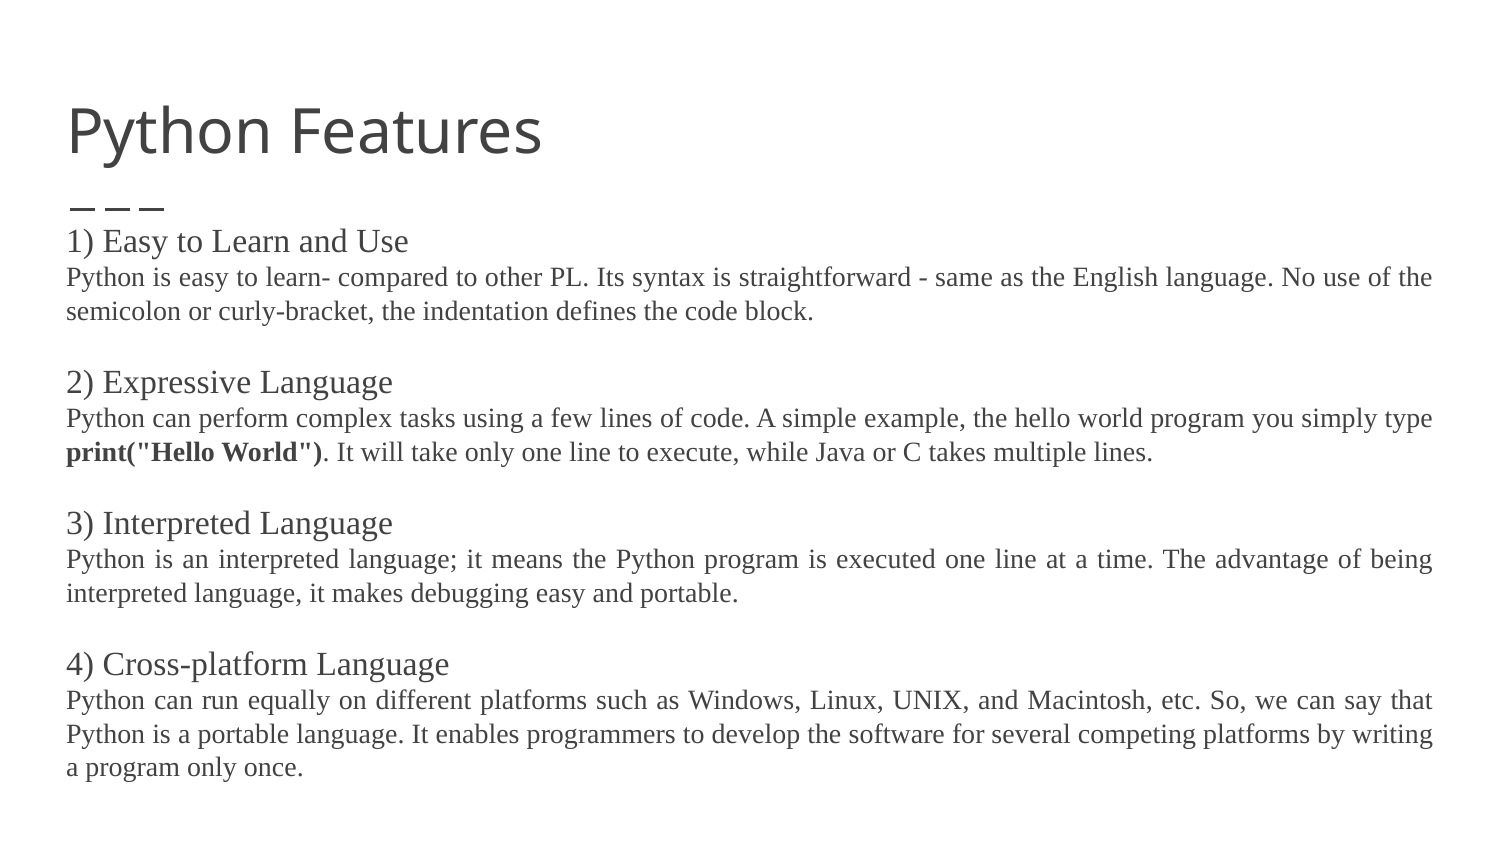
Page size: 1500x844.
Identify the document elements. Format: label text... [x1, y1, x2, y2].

list 1) Easy to Learn and Use Python is easy to learn- compared to other PL. Its syntax is straightforward - same as the English language. No use of the semicolon or curly-bracket, the indentation defines the code block. 2) Expressive Language Python can perform complex tasks using a few lines of code. A simple example, the hello world program you simply type print("Hello World"). It will take only one line to execute, while Java or C takes multiple lines. 3) Interpreted Language Python is an interpreted language; it means the Python program is executed one line at a time. The advantage of being interpreted language, it makes debugging easy and portable. 4) Cross-platform Language Python can run equally on different platforms such as Windows, Linux, UNIX, and Macintosh, etc. So, we can say that Python is a portable language. It enables programmers to develop the software for several competing platforms by writing a program only once. [51, 203, 1449, 798]
title Python Features [51, 61, 1449, 182]
